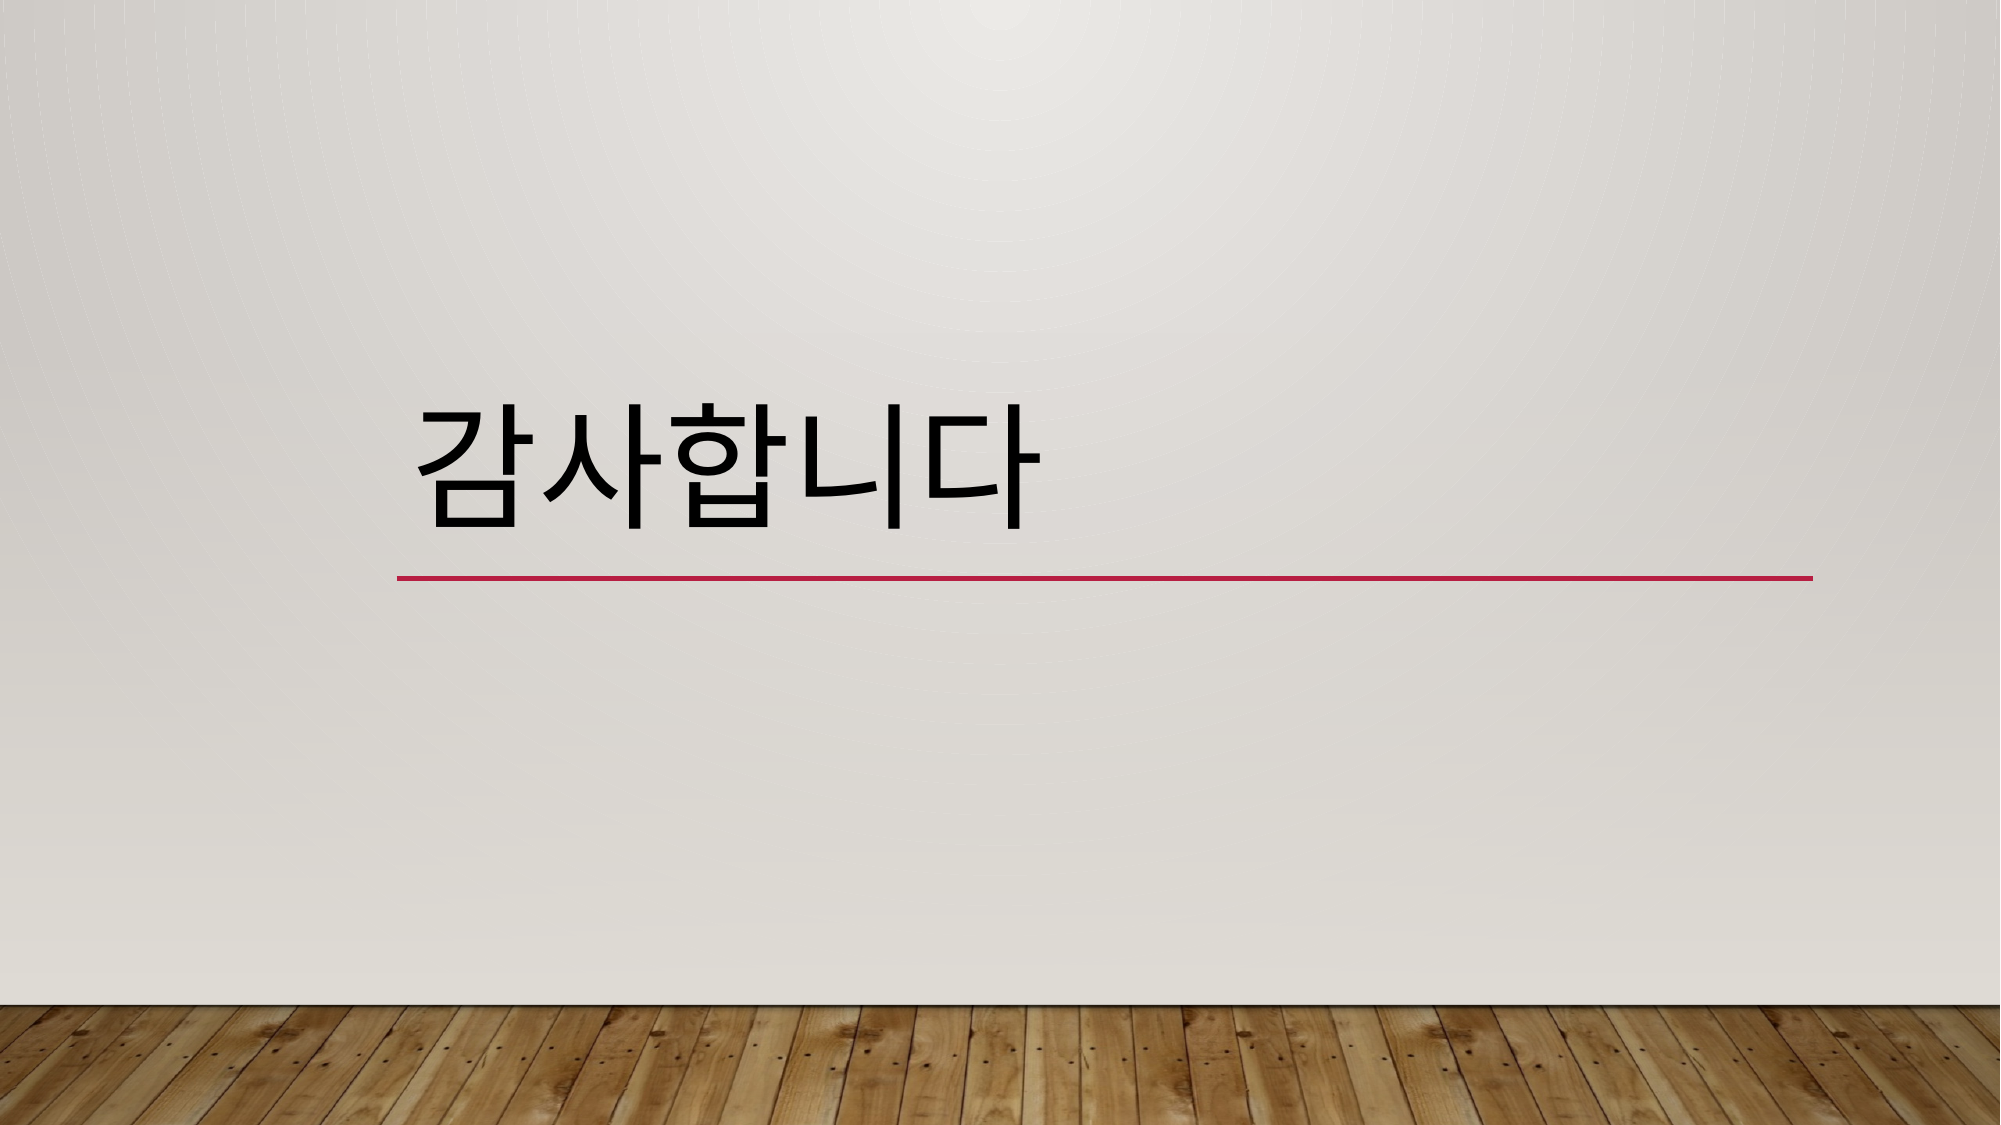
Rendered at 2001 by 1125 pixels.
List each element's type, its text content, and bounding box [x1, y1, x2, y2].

title 감사합니다 [396, 131, 1814, 549]
picture [0, 1005, 2000, 1125]
